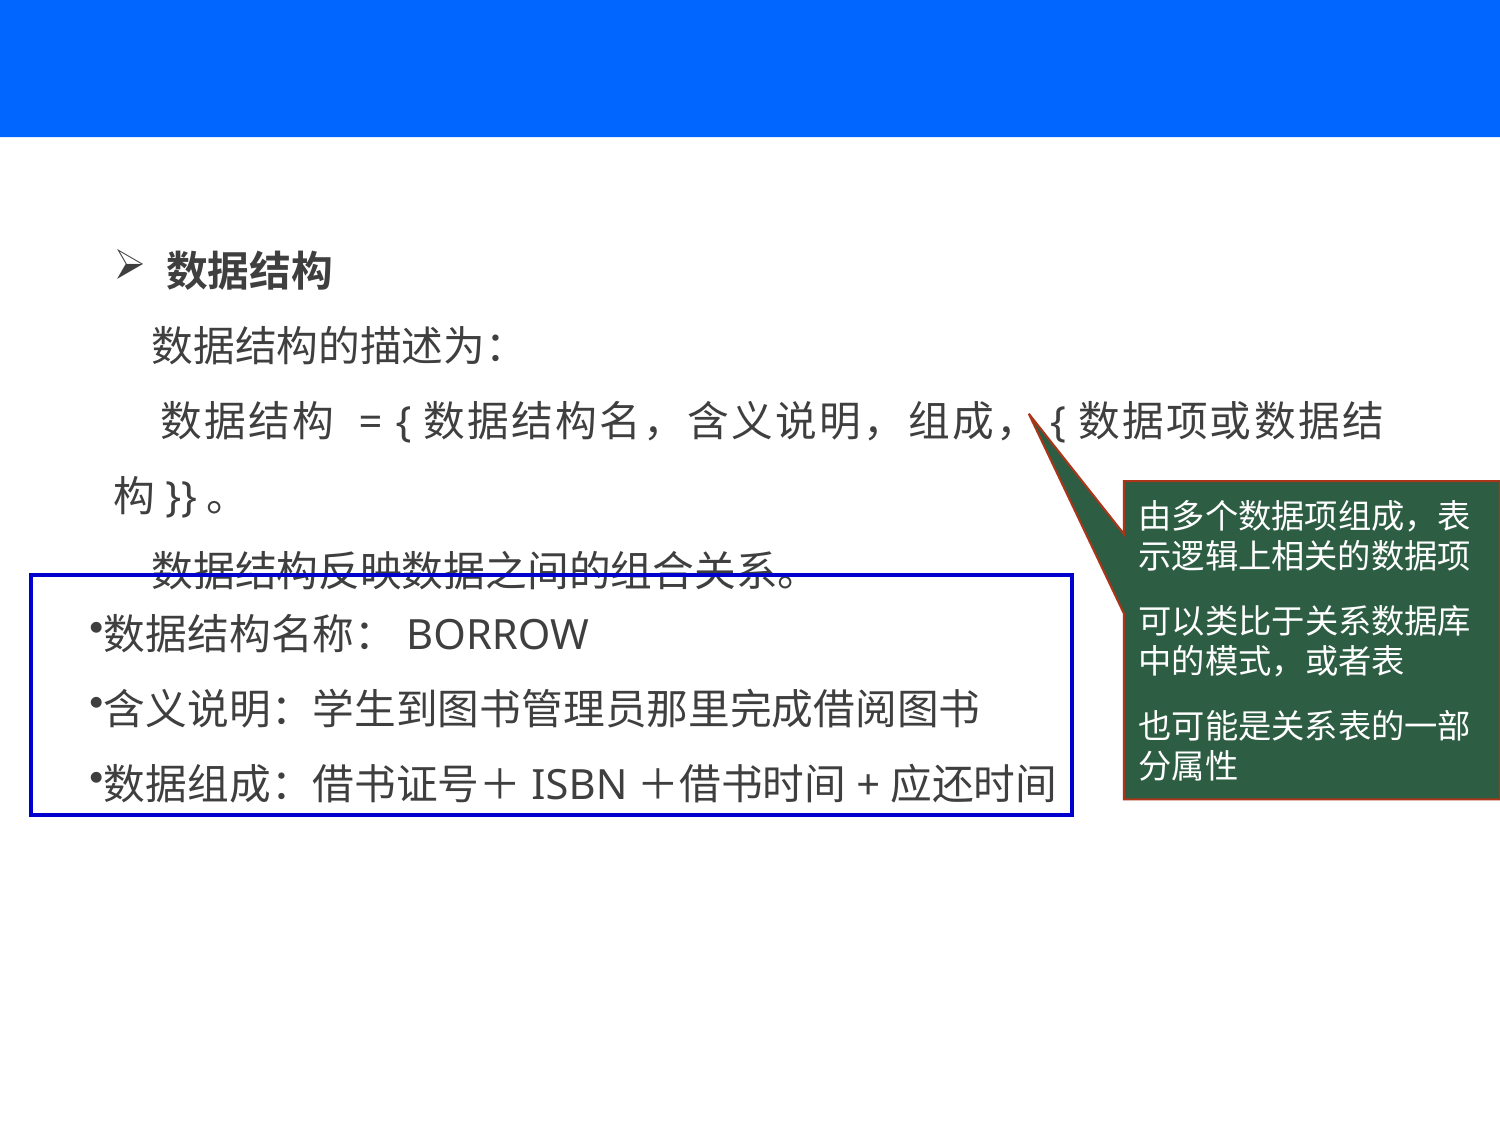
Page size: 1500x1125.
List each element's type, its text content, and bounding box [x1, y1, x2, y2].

text_box 数据结构 数据结构的描述为： 数据结构 = {数据结构名，含义说明，组成，{数据项或数据结构}}。 数据结构反映数据之间的组合关系。 [98, 212, 1399, 603]
text_box 数据结构名称：BORROW 含义说明：学生到图书管理员那里完成借阅图书 数据组成：借书证号＋ISBN＋借书时间+应还时间 [30, 575, 1073, 815]
text_box 由多个数据项组成，表示逻辑上相关的数据项 可以类比于关系数据库中的模式，或者表 也可能是关系表的一部分属性 [1027, 413, 1500, 801]
